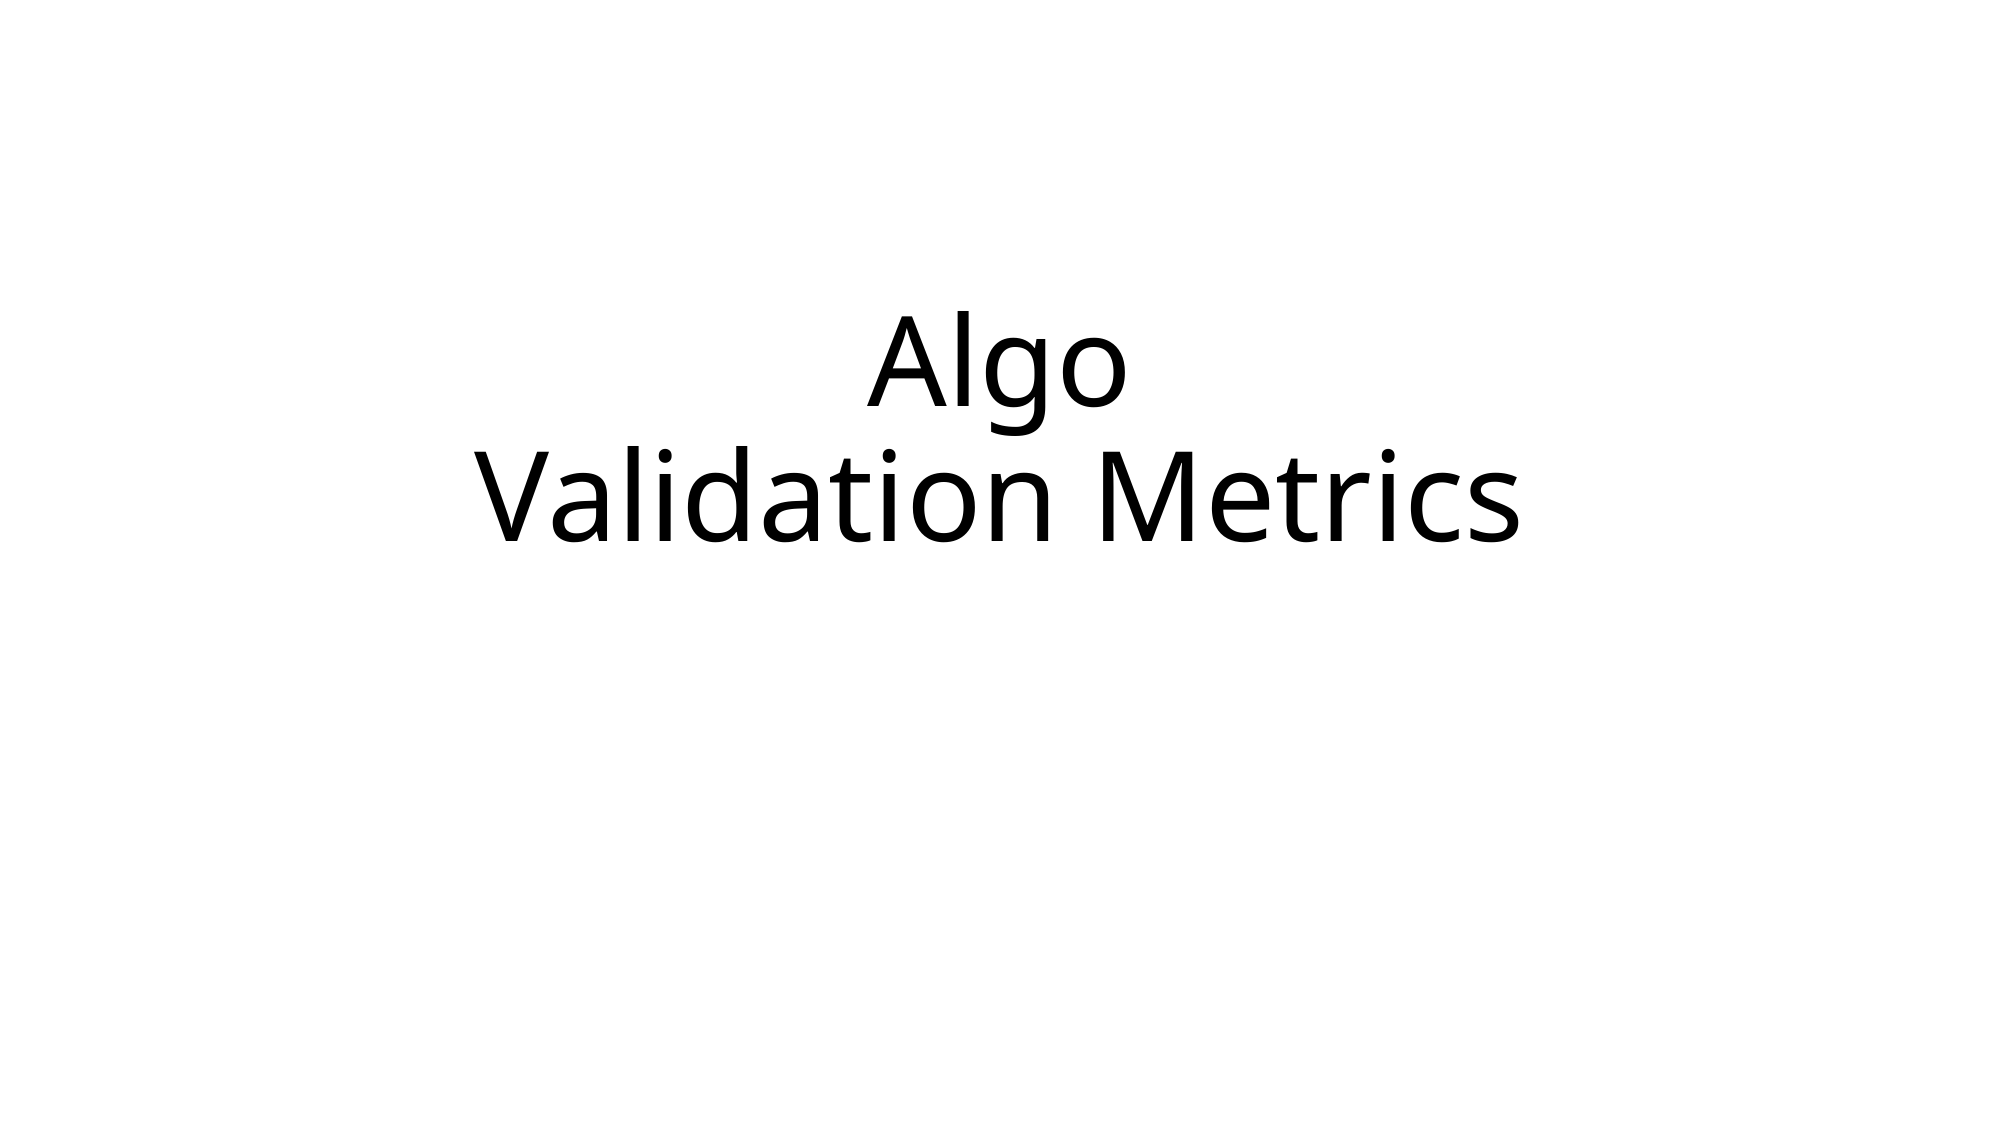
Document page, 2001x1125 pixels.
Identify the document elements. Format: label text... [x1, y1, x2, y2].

title Algo Validation Metrics [249, 184, 1750, 576]
